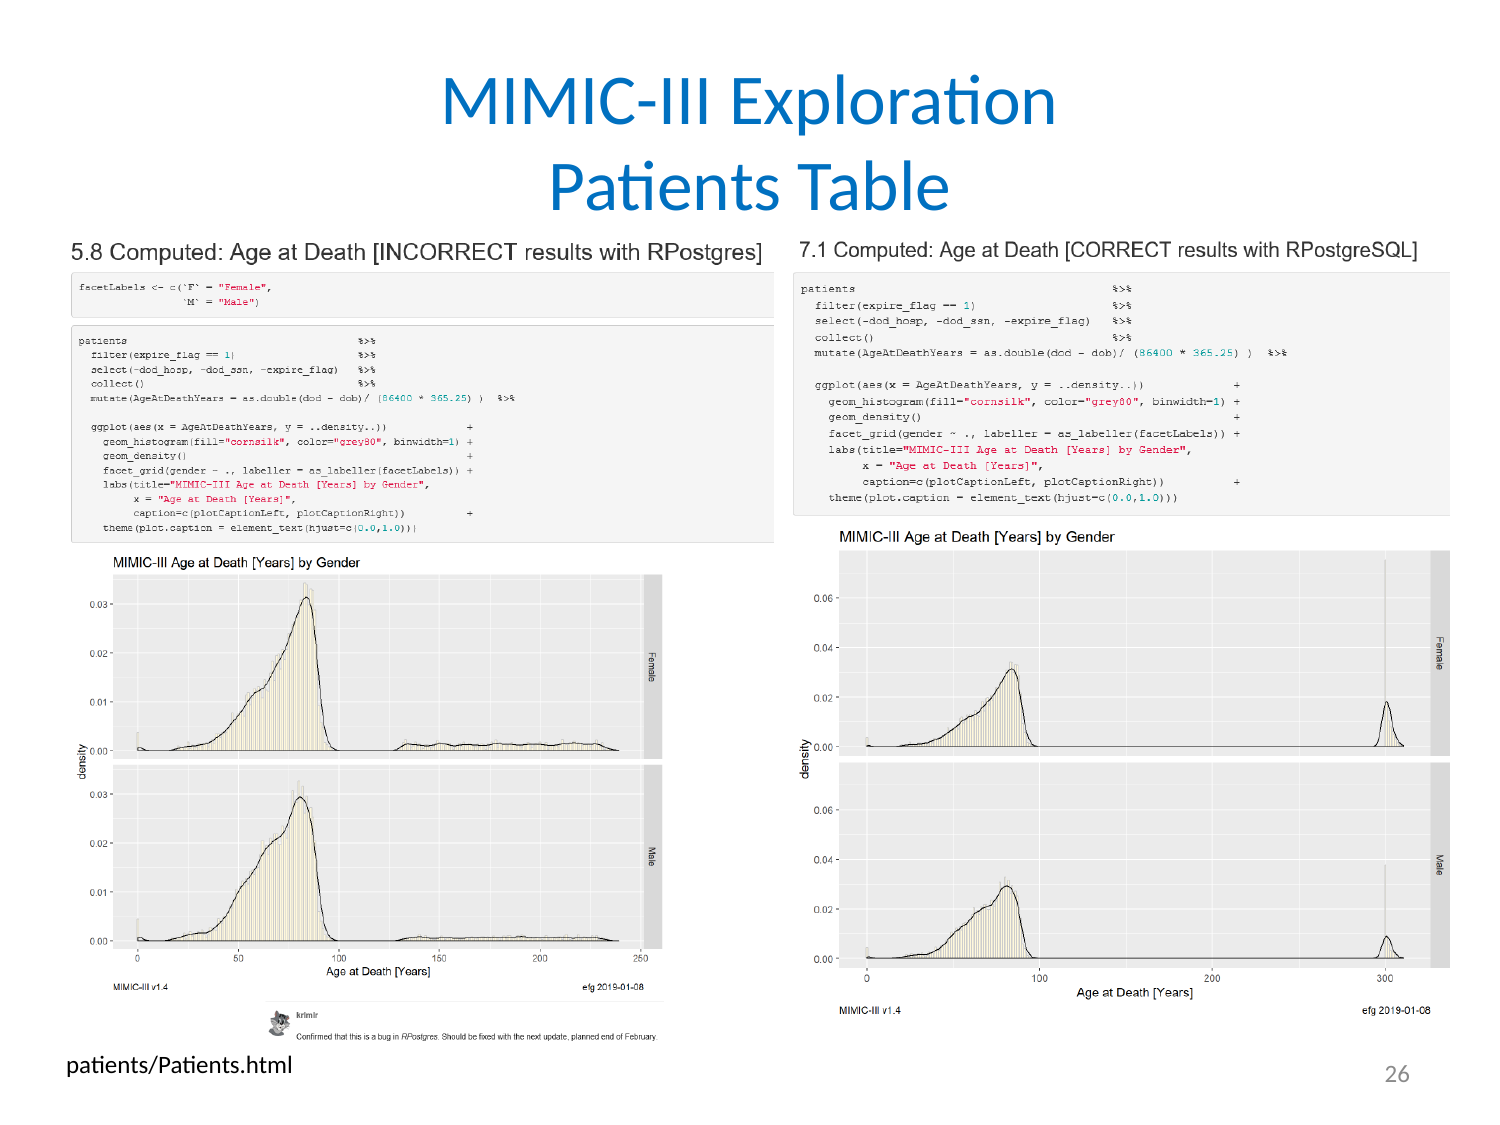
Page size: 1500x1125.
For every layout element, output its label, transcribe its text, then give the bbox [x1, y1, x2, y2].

text_box patients/Patients.html [51, 1040, 309, 1086]
picture [48, 230, 1451, 1053]
title MIMIC-III Exploration Patients Table [75, 45, 1425, 231]
slide_number 26 [1074, 1042, 1425, 1103]
